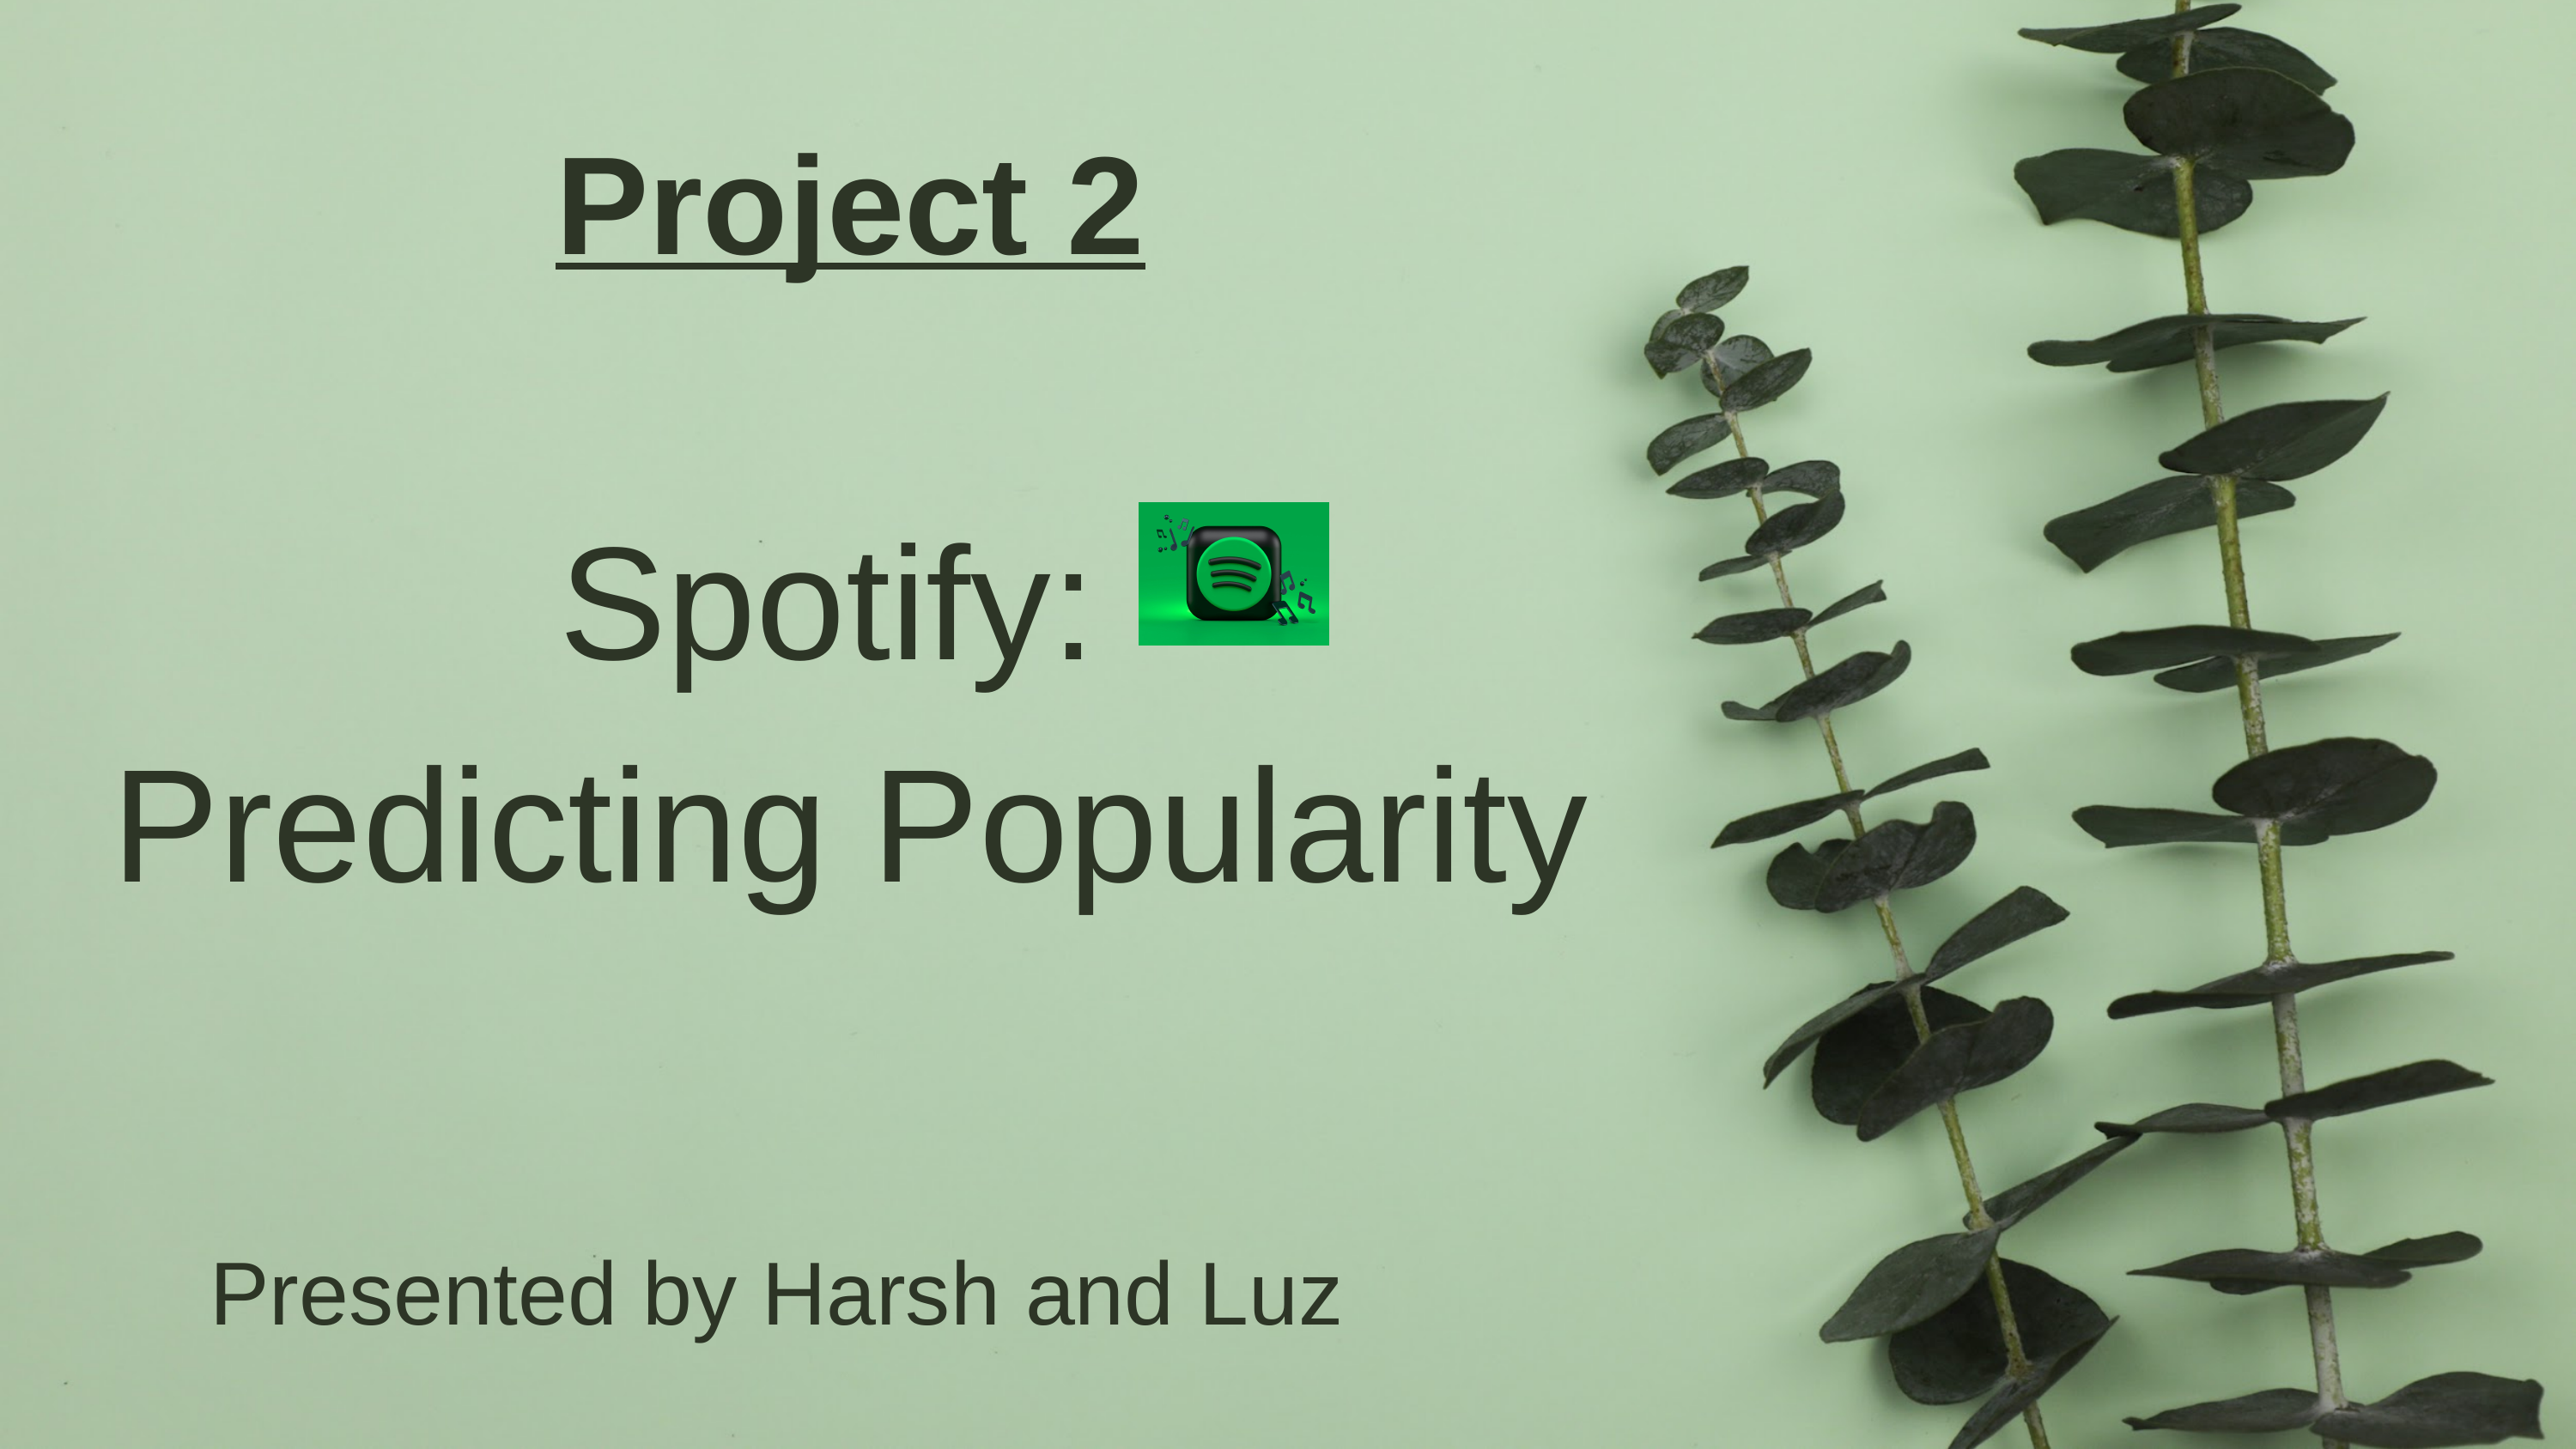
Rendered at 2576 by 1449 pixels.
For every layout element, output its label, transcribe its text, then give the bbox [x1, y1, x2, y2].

text_box [0, 0, 2576, 1449]
text_box Project 2 Spotify: Predicting Popularity [52, 89, 1649, 914]
picture [1139, 502, 1330, 646]
text_box Presented by Harsh and Luz [210, 1192, 1394, 1343]
